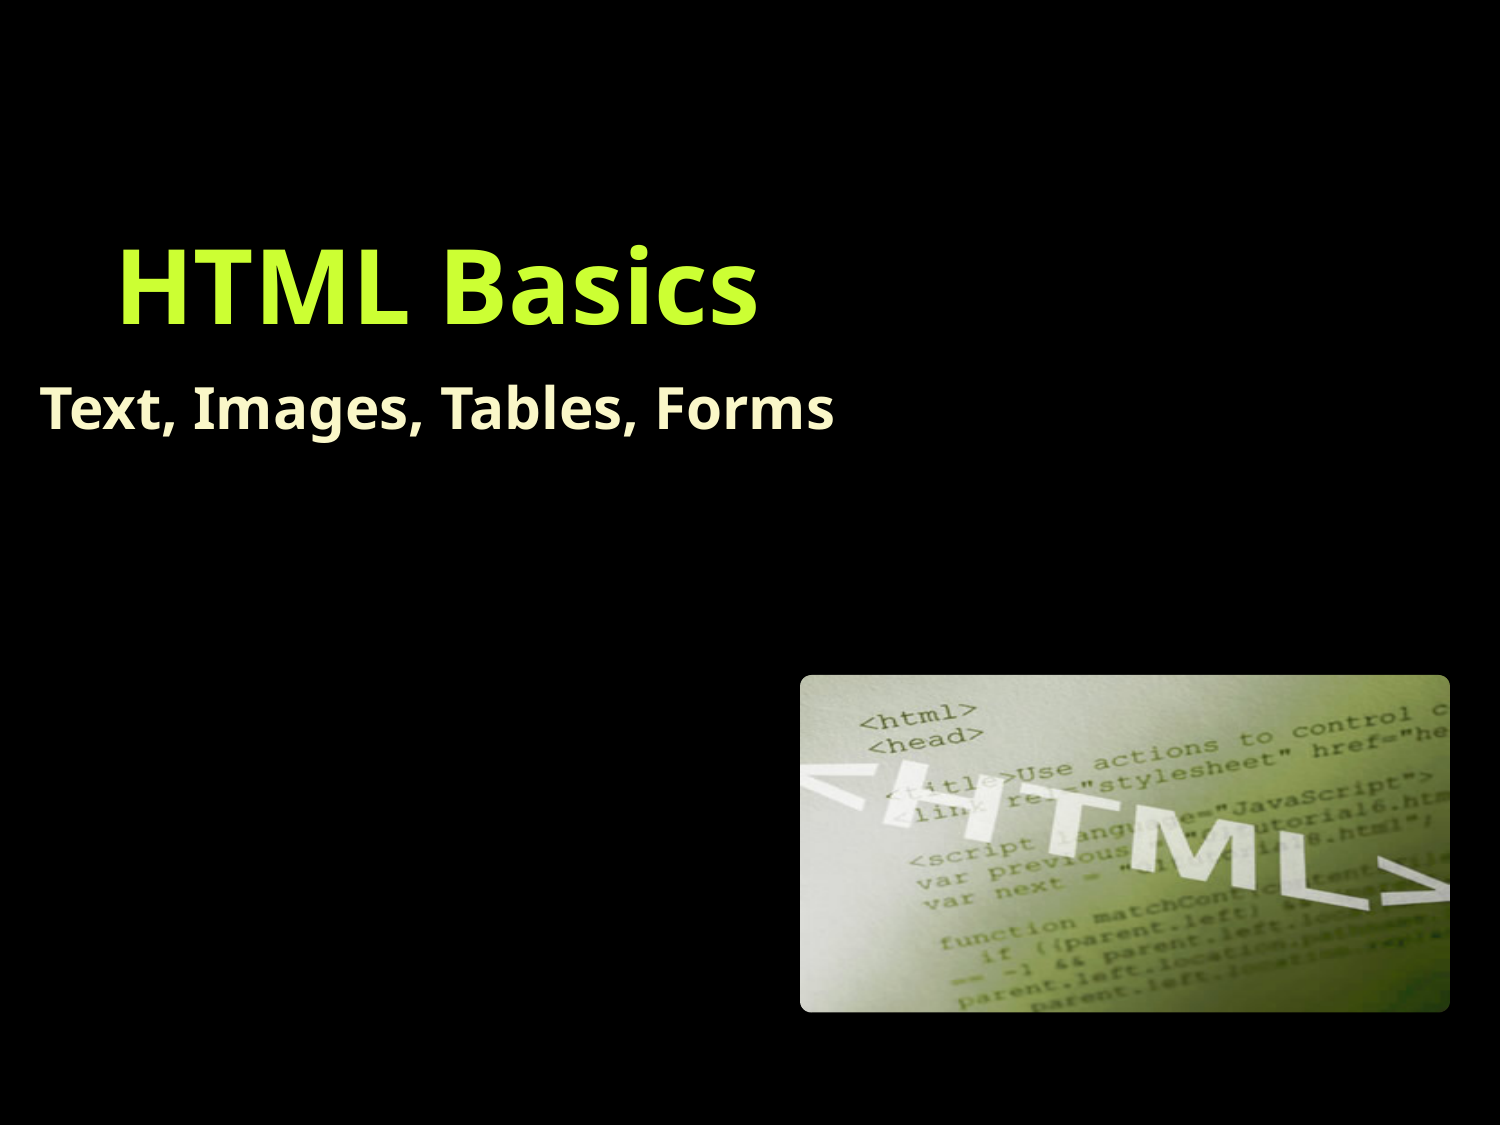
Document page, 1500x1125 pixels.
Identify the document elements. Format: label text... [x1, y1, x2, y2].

picture [799, 674, 1451, 1013]
title HTML Basics [24, 237, 850, 350]
subtitle Text, Images, Tables, Forms [24, 359, 850, 454]
